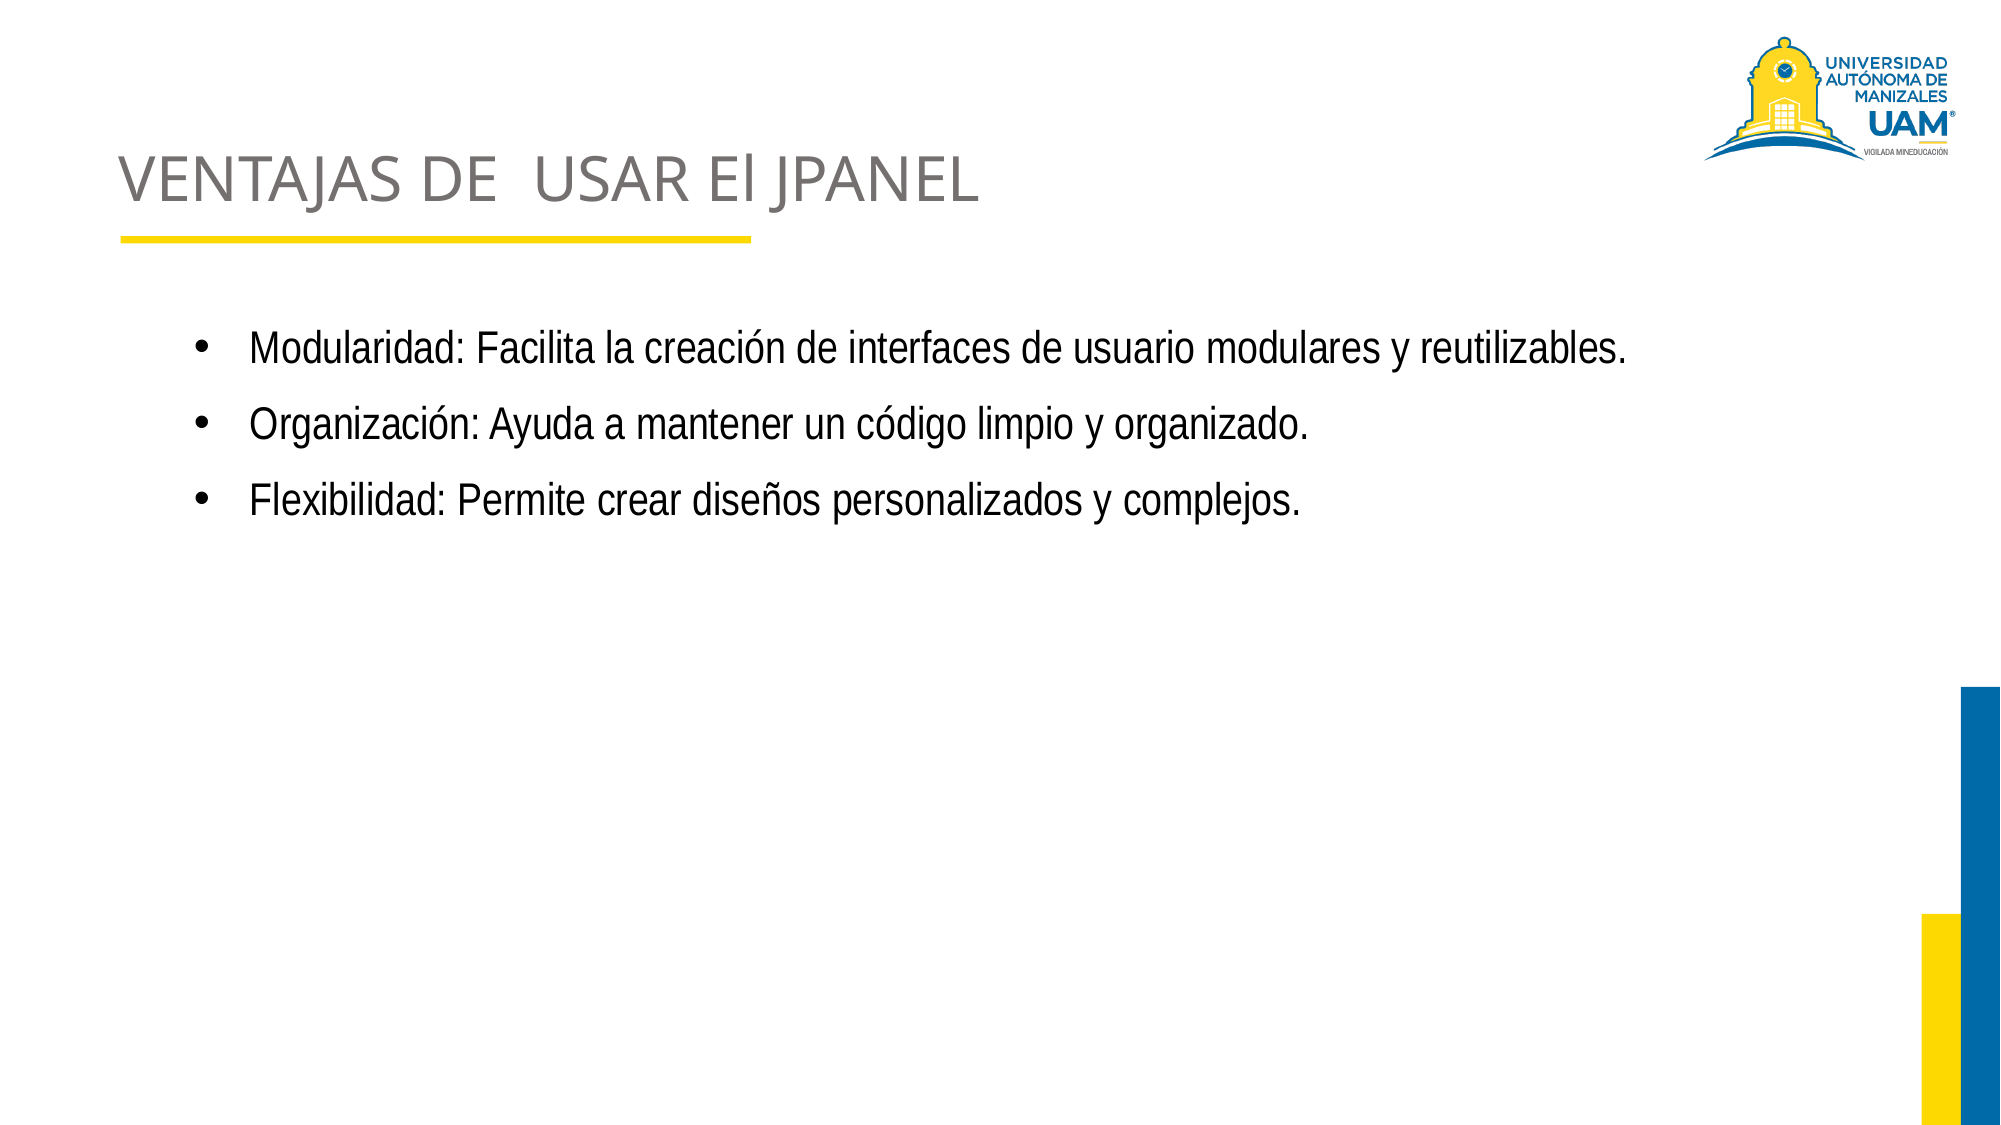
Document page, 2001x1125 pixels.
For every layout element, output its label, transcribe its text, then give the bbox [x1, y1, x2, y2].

list Modularidad: Facilita la creación de interfaces de usuario modulares y reutilizables. Organización: Ayuda a mantener un código limpio y organizado. Flexibilidad: Permite crear diseños personalizados y complejos. [103, 310, 1686, 889]
picture [1683, 13, 1976, 184]
title VENTAJAS DE USAR El JPANEL [103, 96, 1829, 267]
text_box [120, 236, 752, 244]
